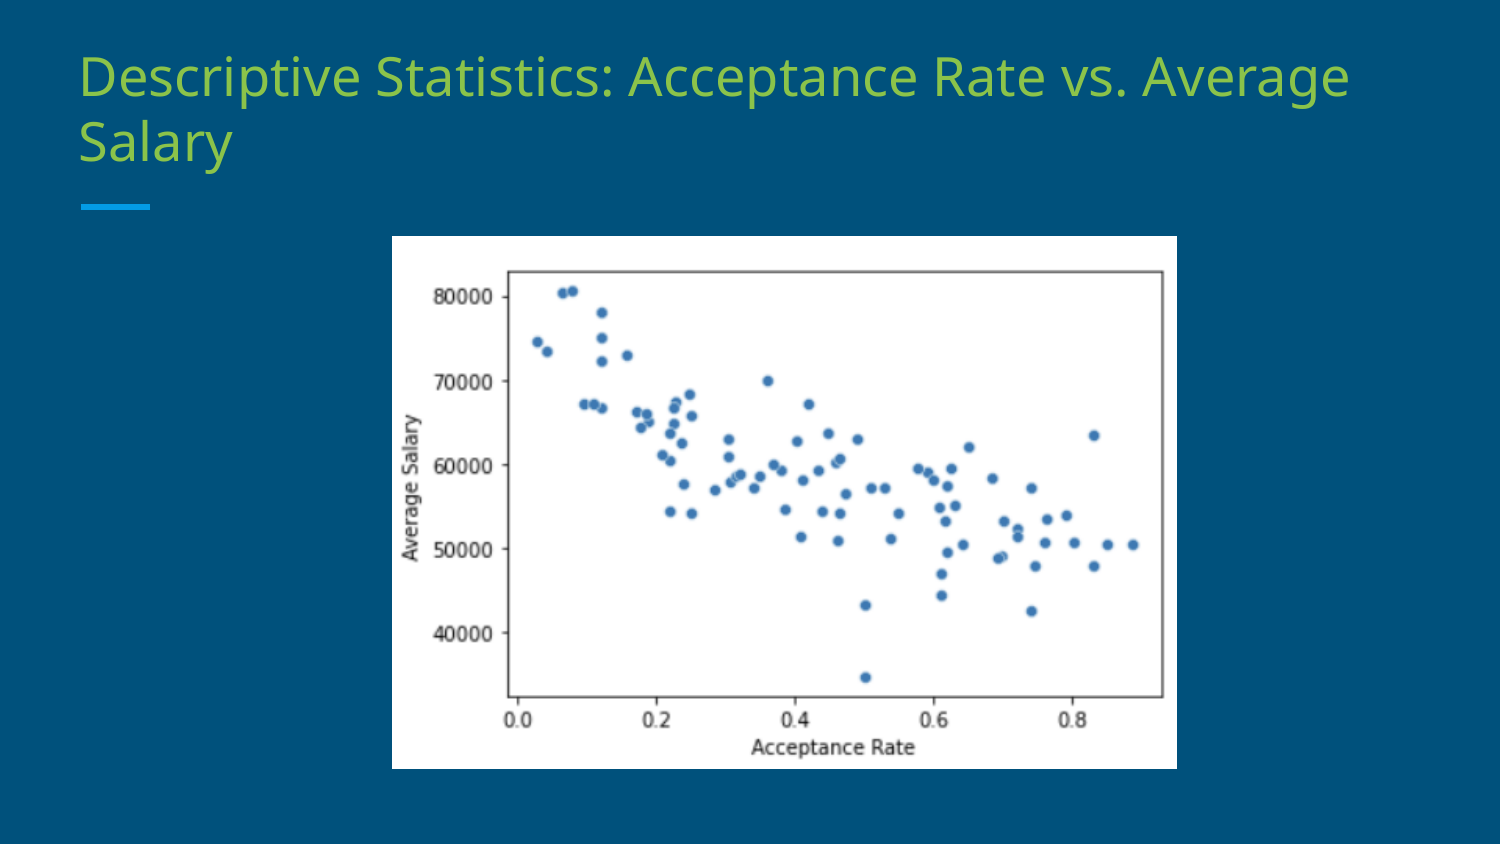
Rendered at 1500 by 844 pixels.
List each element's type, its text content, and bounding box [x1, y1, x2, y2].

title Descriptive Statistics: Acceptance Rate vs. Average Salary [63, 27, 1437, 188]
picture [393, 237, 1176, 768]
